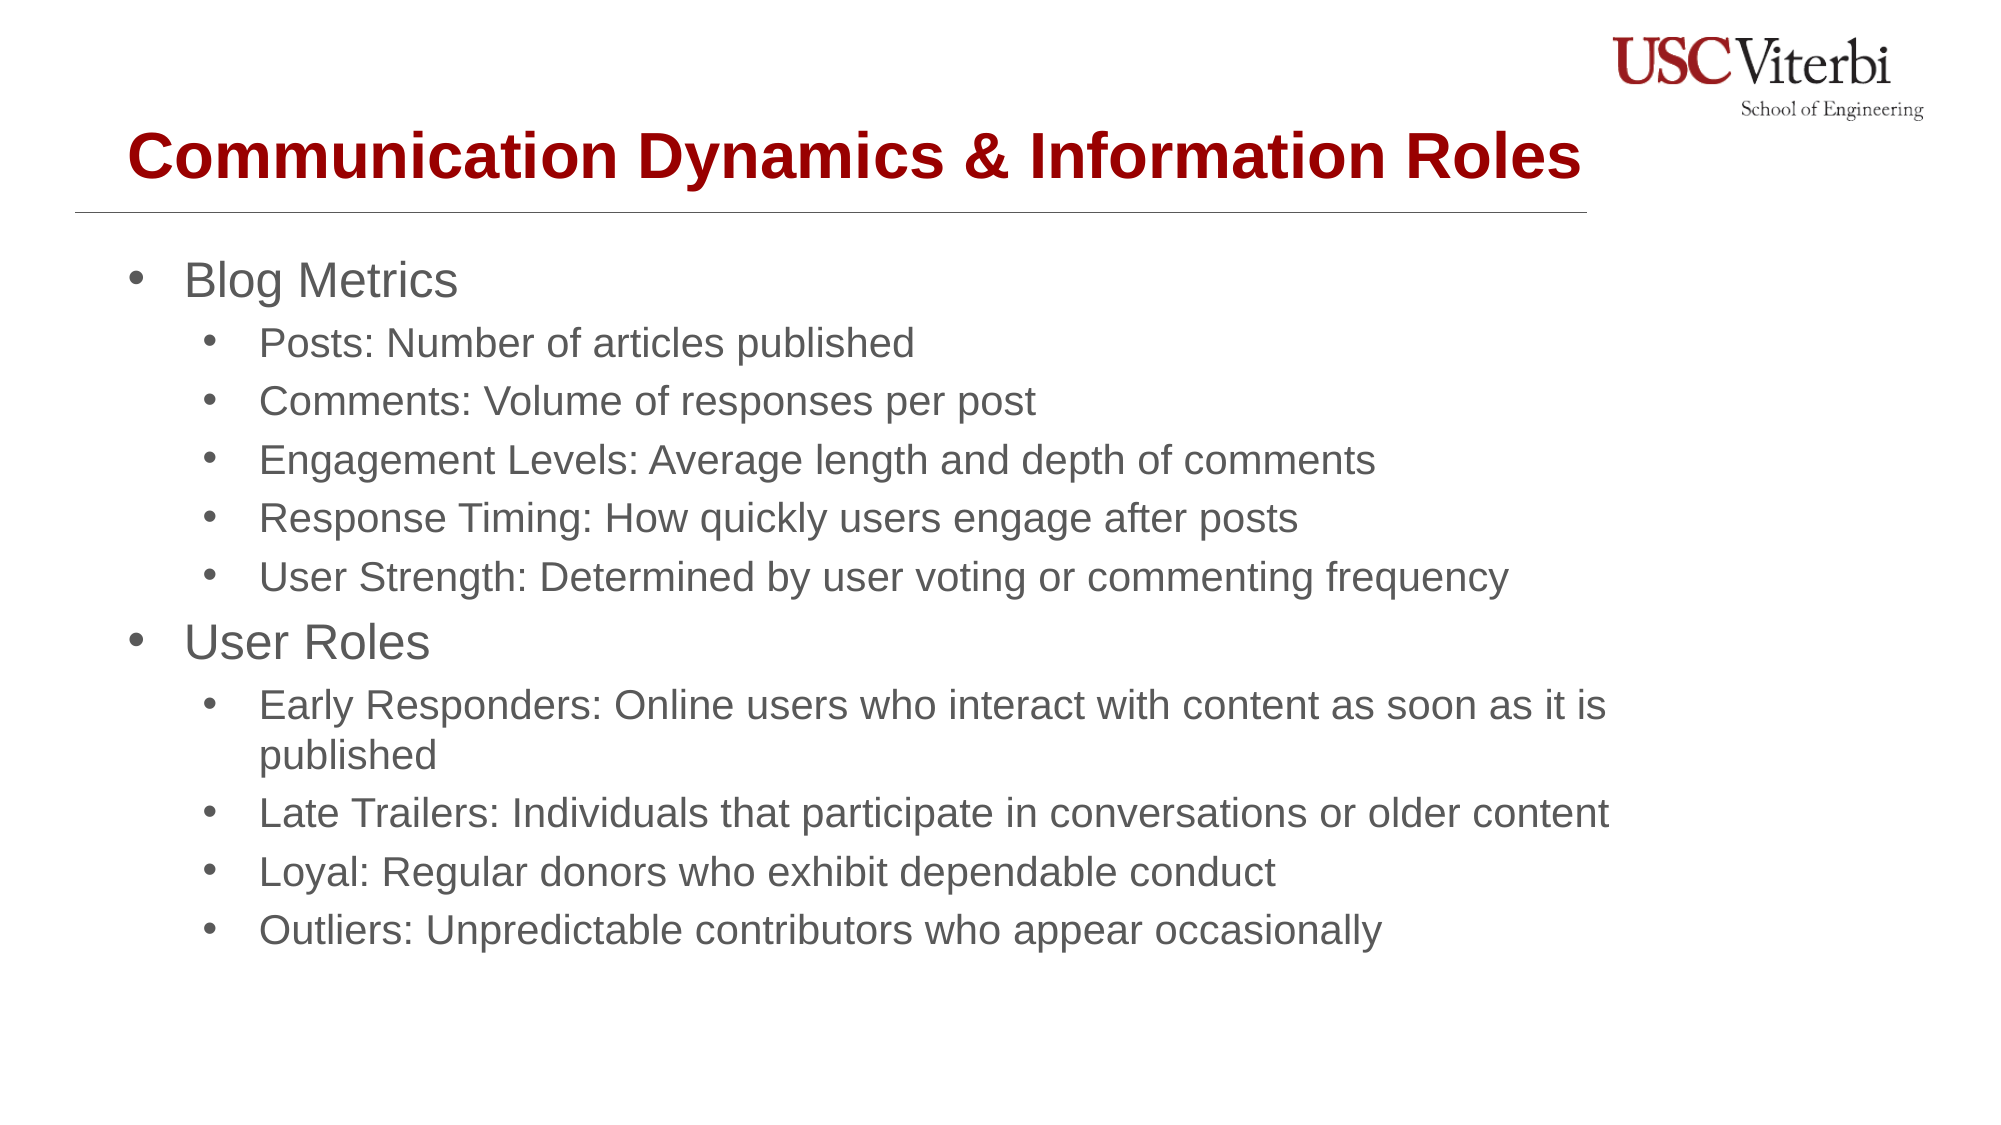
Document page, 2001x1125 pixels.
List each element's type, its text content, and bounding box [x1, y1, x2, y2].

title Communication Dynamics & Information Roles [112, 69, 1663, 235]
picture [1574, 11, 1963, 148]
subtitle Blog Metrics Posts: Number of articles published Comments: Volume of responses per post Engagement Levels: Average length and depth of comments Response Timing: How quickly users engage after posts User Strength: Determined by user voting or commenting frequency User Roles Early Responders: Online users who interact with content as soon as it is published Late Trailers: Individuals that participate in conversations or older content Loyal: Regular donors who exhibit dependable conduct Outliers: Unpredictable contributors who appear occasionally [112, 239, 1638, 1053]
